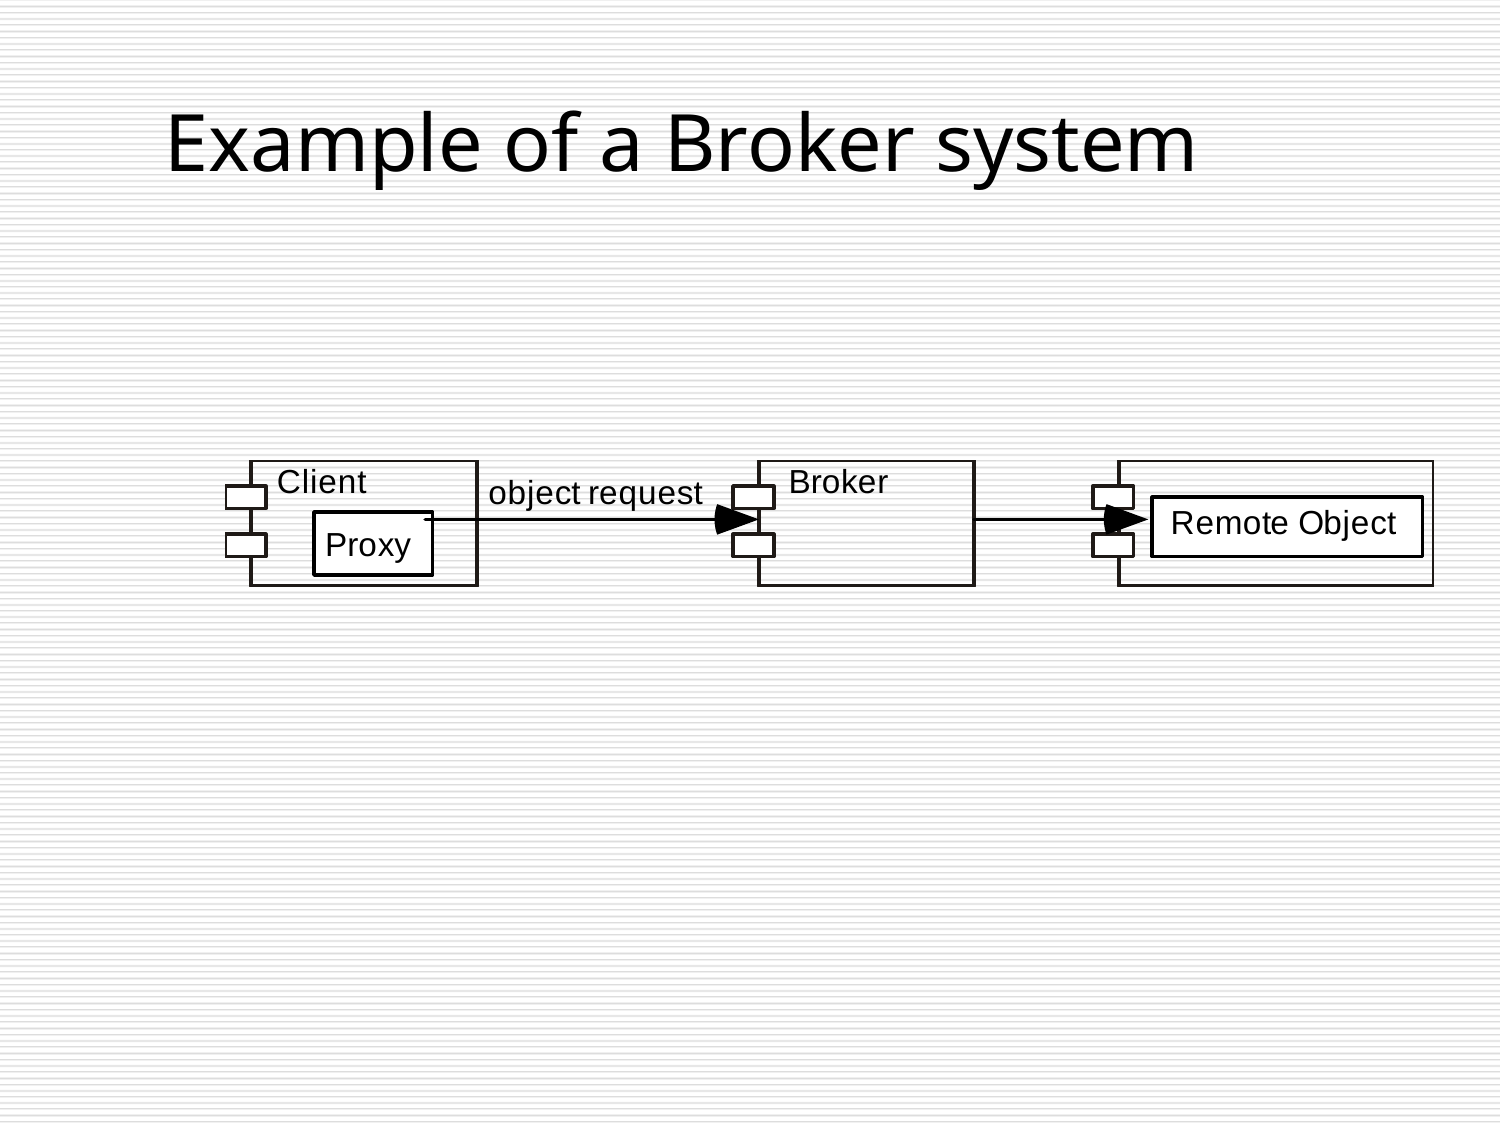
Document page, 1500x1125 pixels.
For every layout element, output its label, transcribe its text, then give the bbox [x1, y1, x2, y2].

picture [0, 0, 1500, 1125]
text_box Example of a Broker system [149, 45, 1425, 234]
